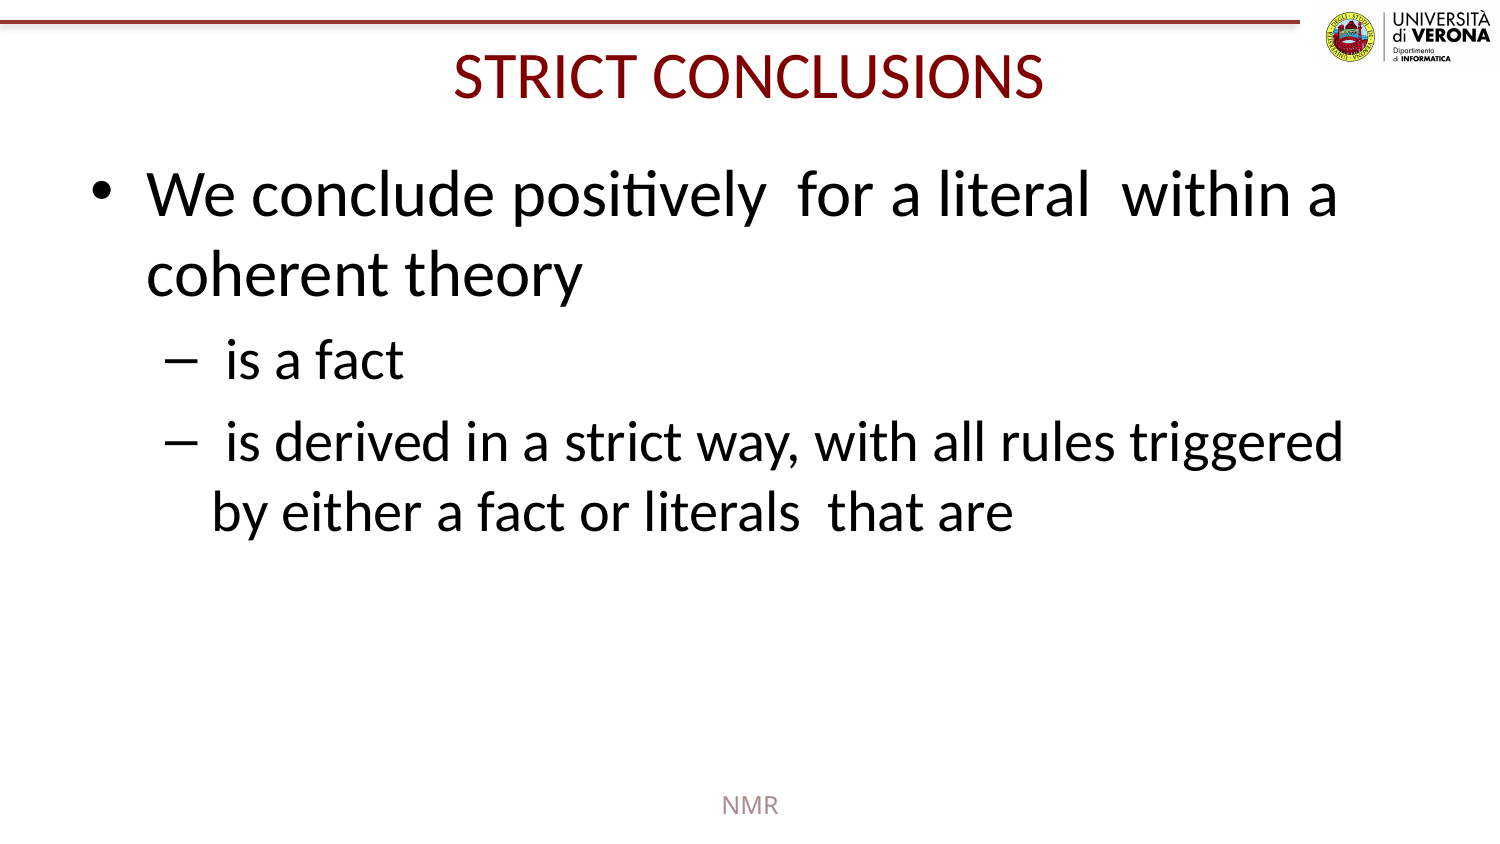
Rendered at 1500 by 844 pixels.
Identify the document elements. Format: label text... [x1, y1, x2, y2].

picture [1425, 3, 1500, 68]
title STRICT CONCLUSIONS [75, 1, 1425, 143]
footer NMR [512, 782, 988, 828]
